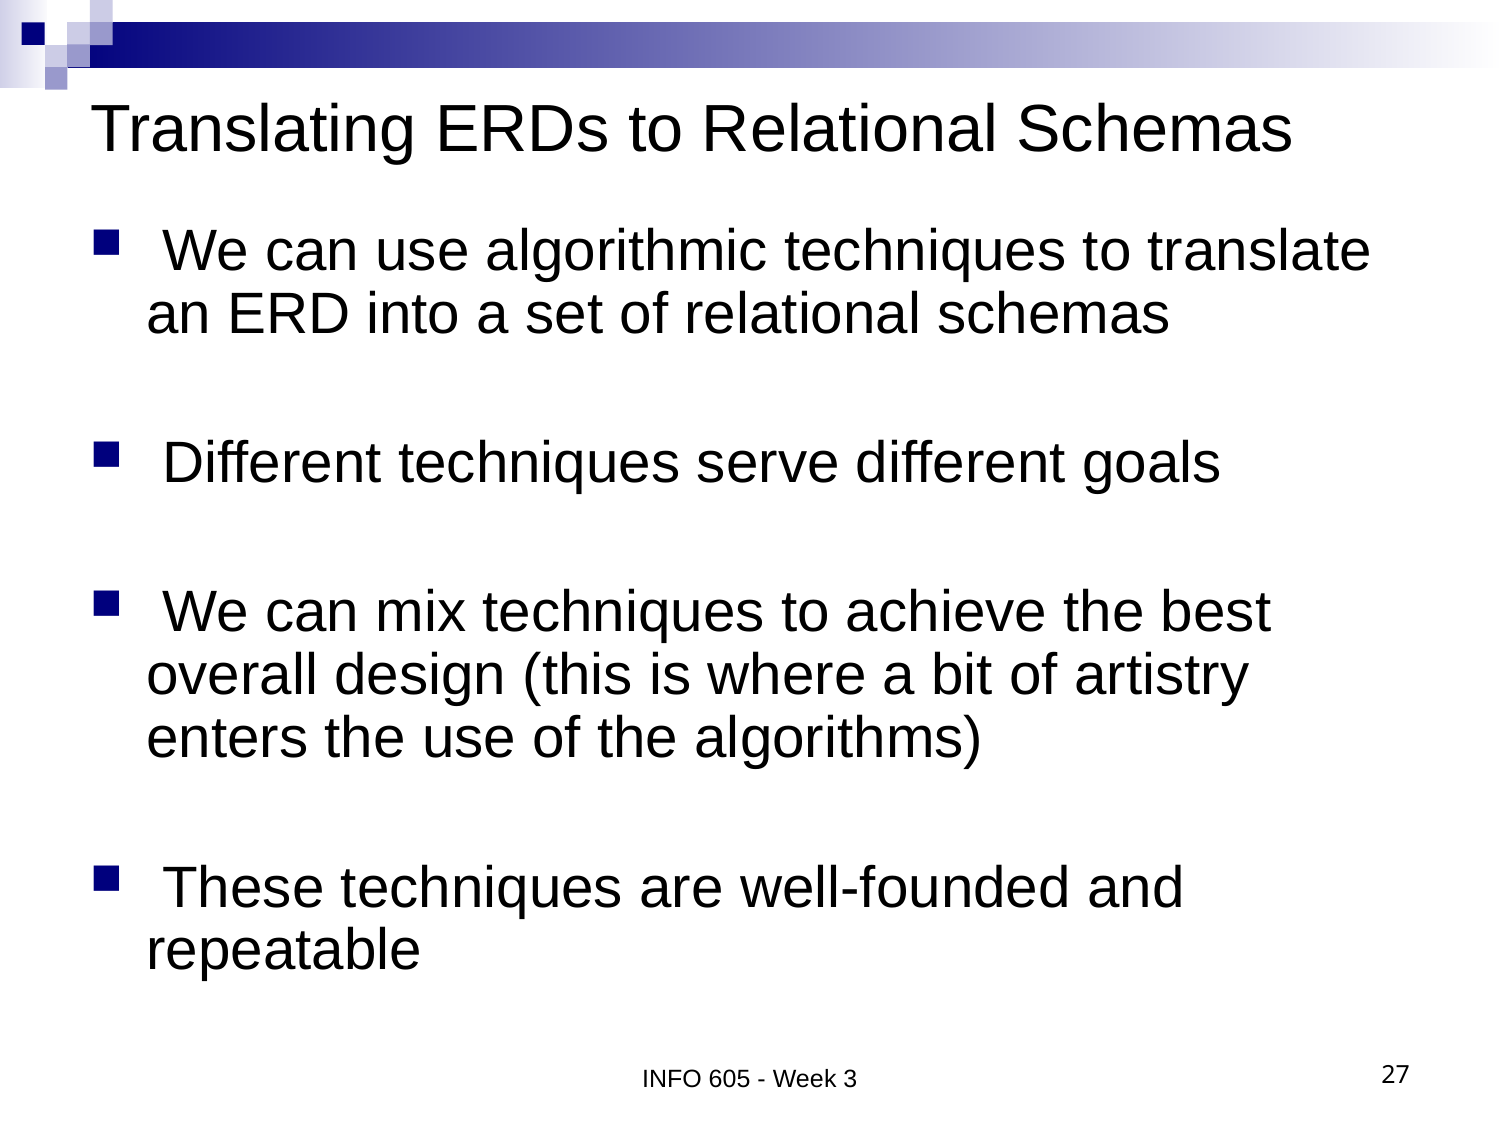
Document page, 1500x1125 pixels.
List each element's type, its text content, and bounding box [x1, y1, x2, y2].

list We can use algorithmic techniques to translate an ERD into a set of relational schemas Different techniques serve different goals We can mix techniques to achieve the best overall design (this is where a bit of artistry enters the use of the algorithms) These techniques are well-founded and repeatable [75, 212, 1425, 1013]
footer INFO 605 - Week 3 [512, 1024, 988, 1101]
slide_number 27 [1074, 1024, 1426, 1101]
title Translating ERDs to Relational Schemas [75, 75, 1425, 175]
